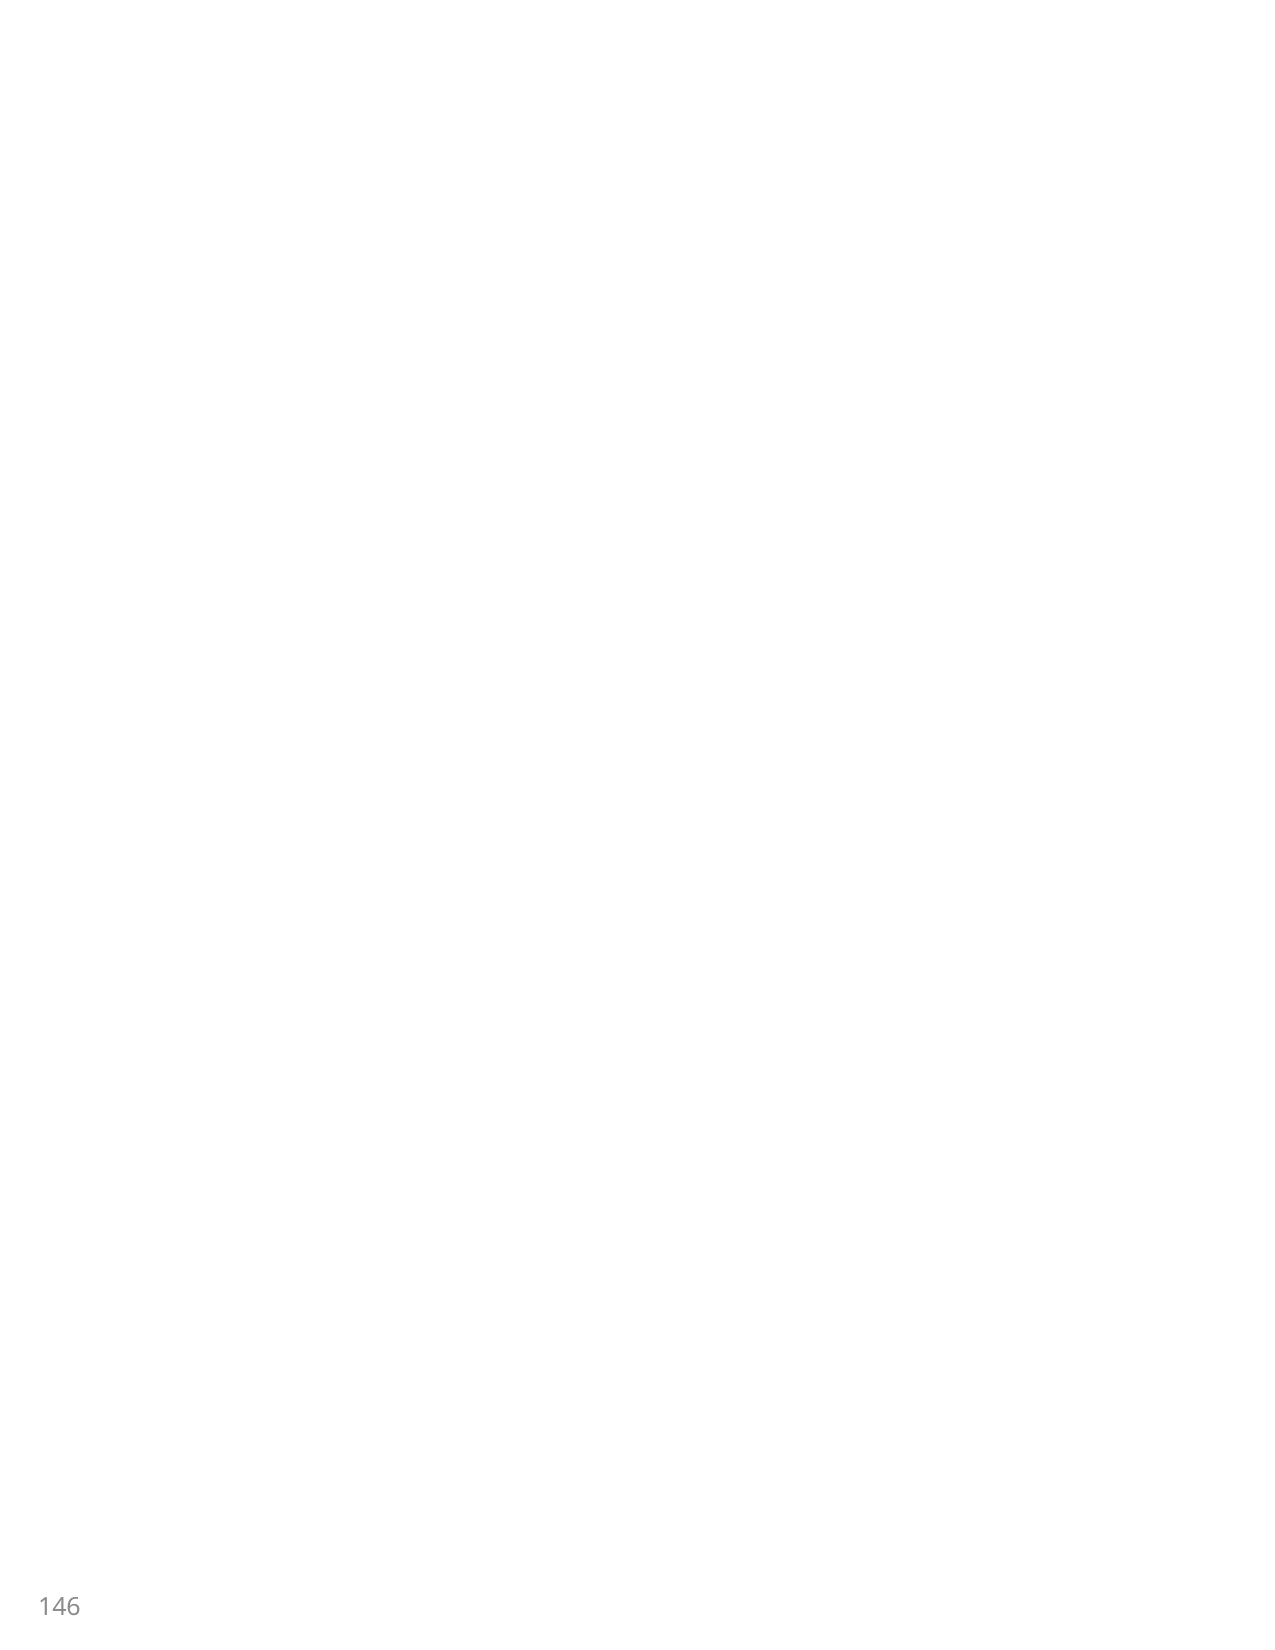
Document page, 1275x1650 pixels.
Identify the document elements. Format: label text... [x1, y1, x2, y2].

text_box 146 [23, 1561, 321, 1650]
